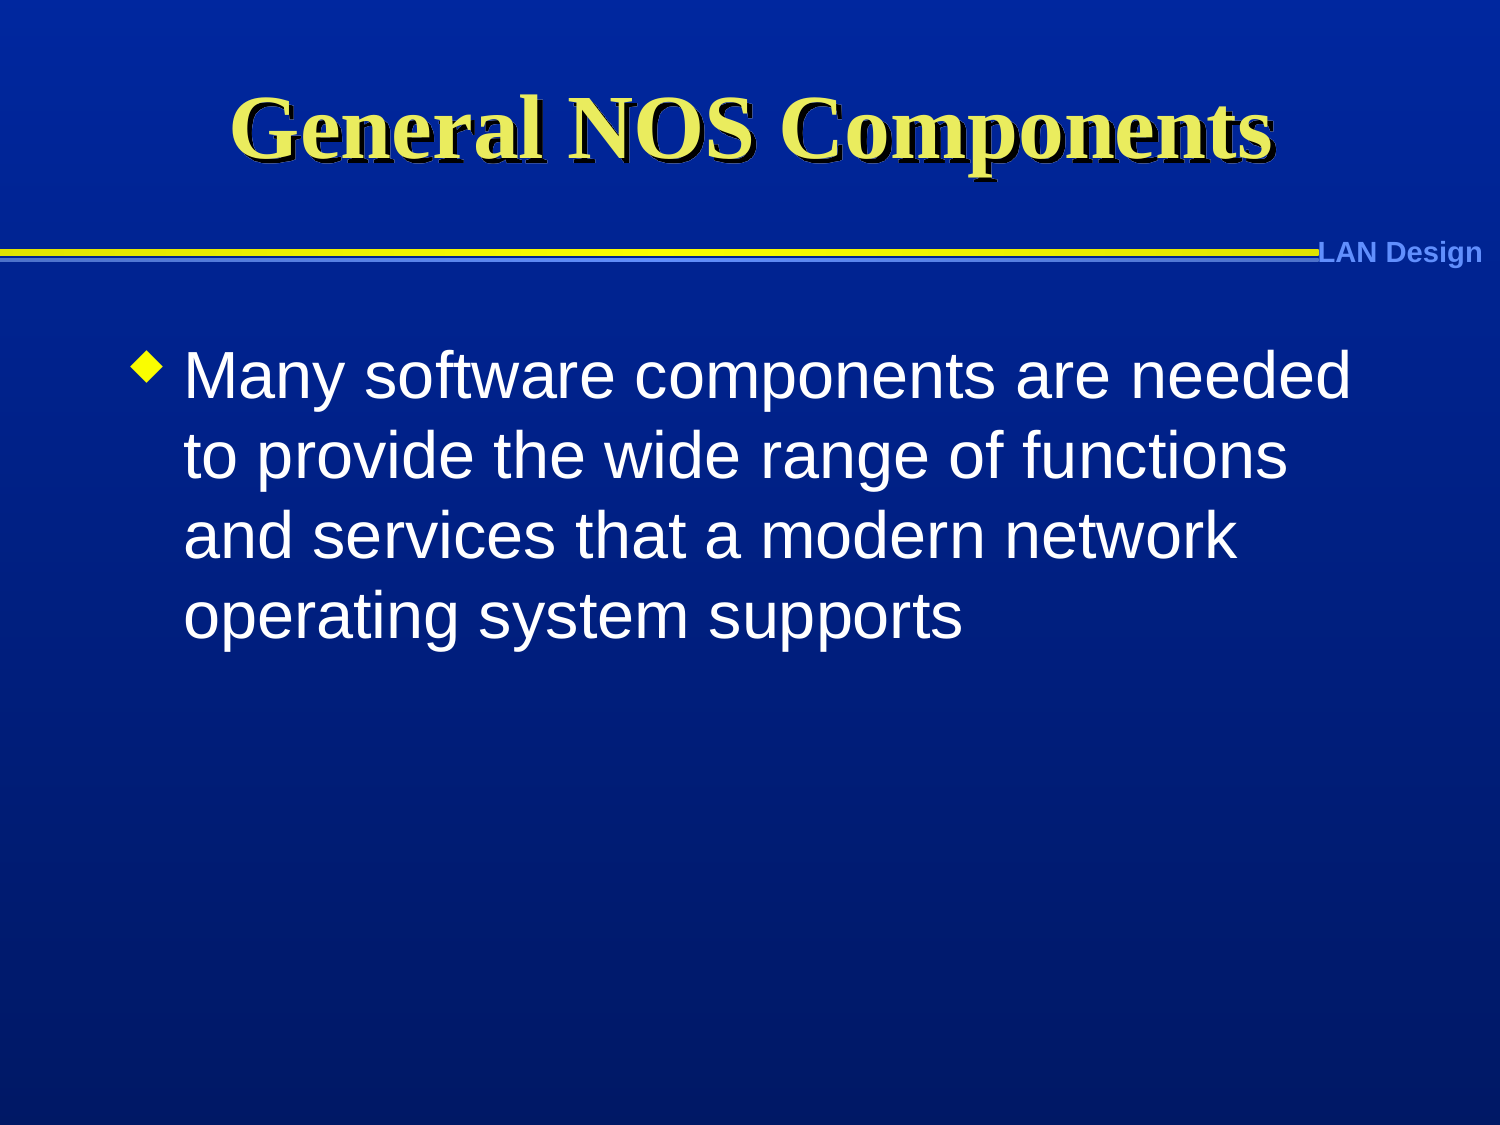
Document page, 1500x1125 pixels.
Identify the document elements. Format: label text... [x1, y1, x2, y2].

list Many software components are needed to provide the wide range of functions and services that a modern network operating system supports [111, 324, 1391, 1001]
title General NOS Components [111, 27, 1392, 217]
